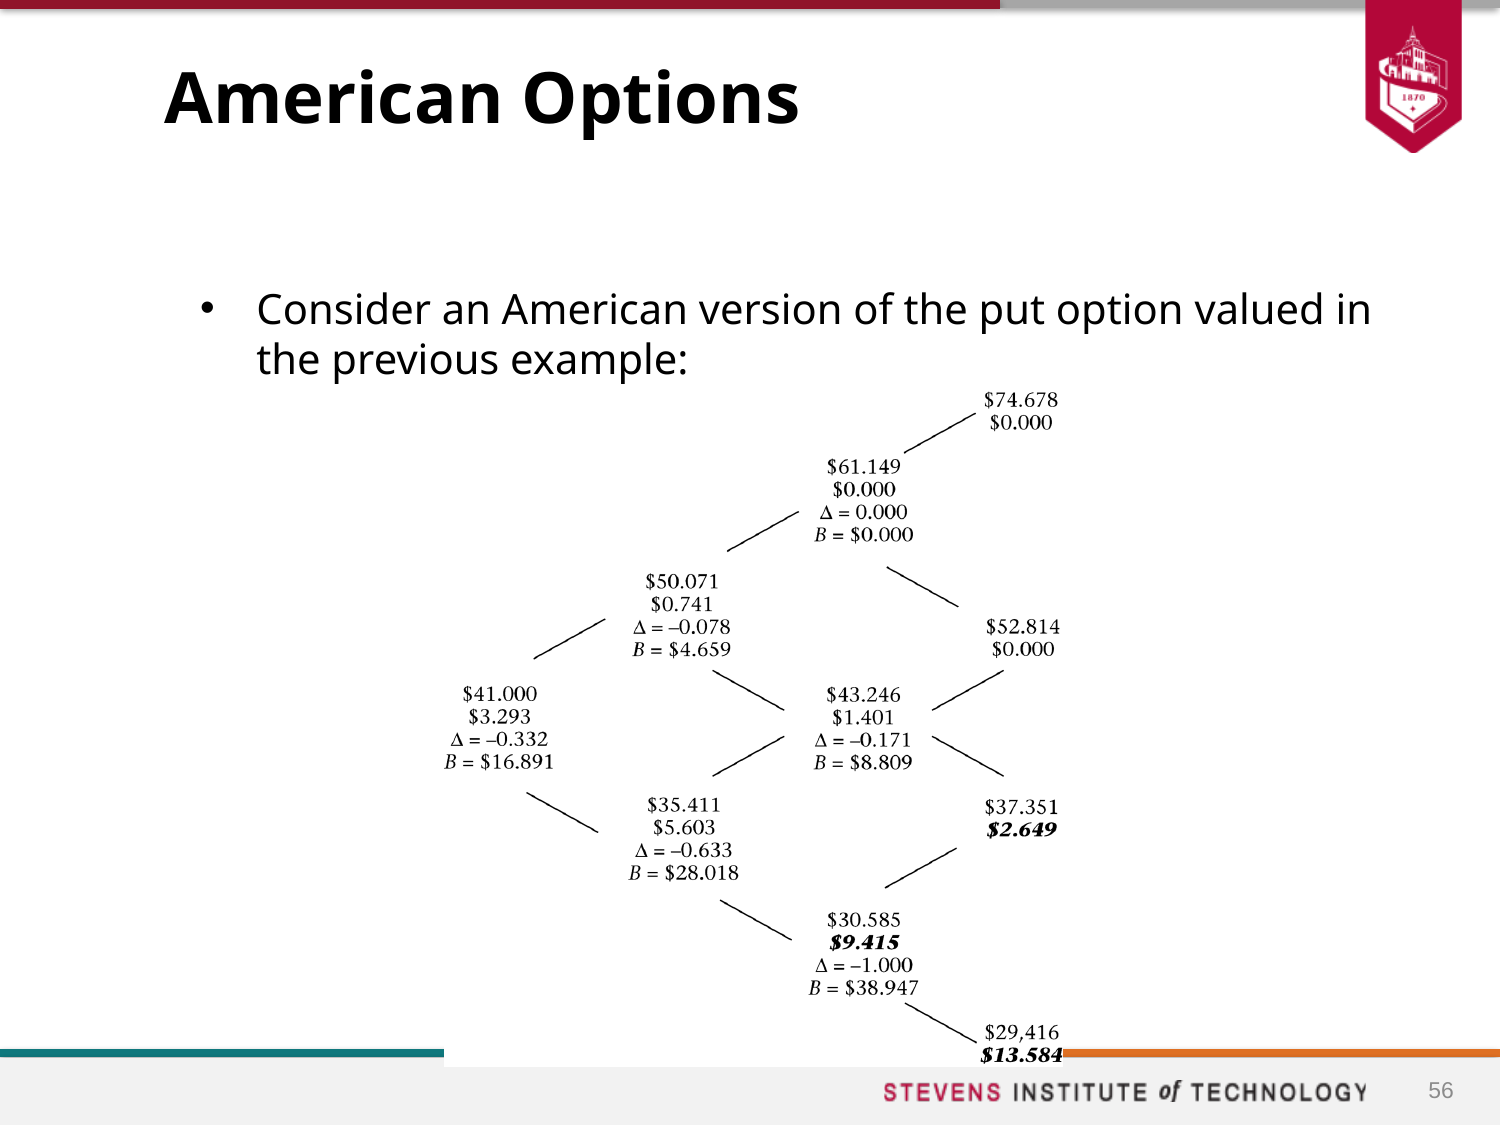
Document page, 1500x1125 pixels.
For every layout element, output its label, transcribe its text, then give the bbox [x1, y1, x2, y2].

title American Options [150, 45, 1425, 221]
picture [444, 387, 1063, 1068]
list Consider an American version of the put option valued in the previous example: [185, 275, 1390, 1001]
slide_number 56 [1401, 1059, 1481, 1120]
